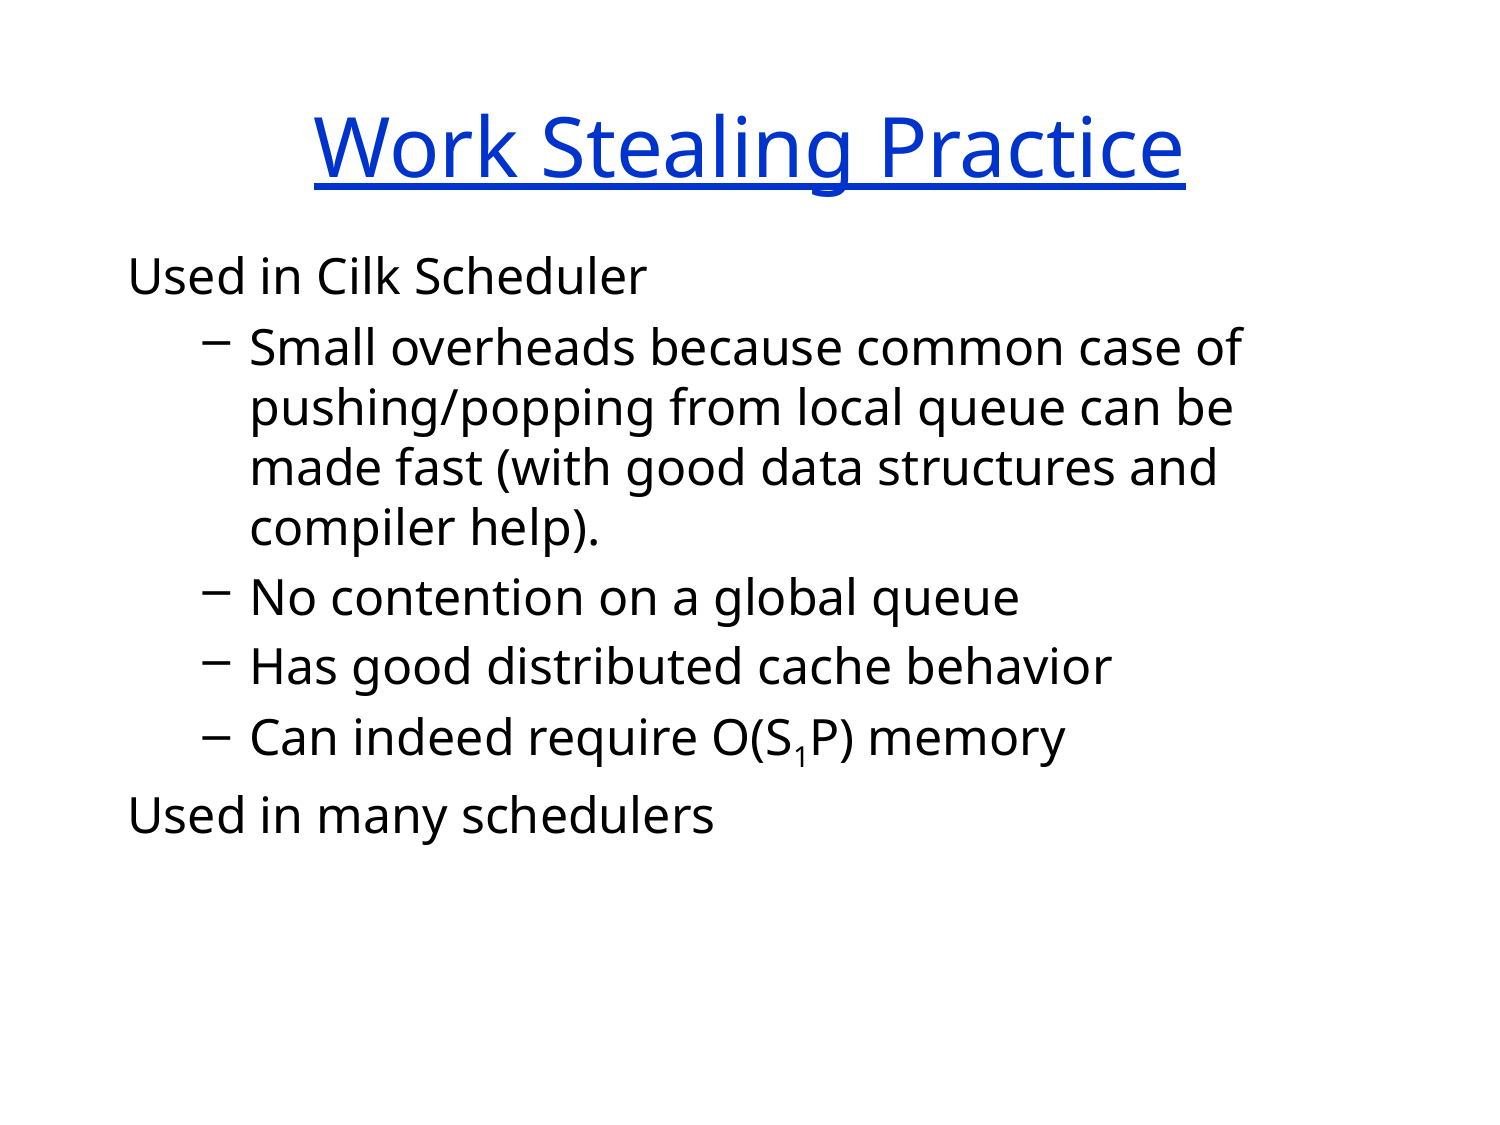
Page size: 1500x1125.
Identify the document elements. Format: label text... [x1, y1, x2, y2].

title Work Stealing Practice [112, 75, 1388, 213]
list Used in Cilk Scheduler Small overheads because common case of pushing/popping from local queue can be made fast (with good data structures and compiler help). No contention on a global queue Has good distributed cache behavior Can indeed require O(S1P) memory Used in many schedulers [112, 237, 1388, 1000]
